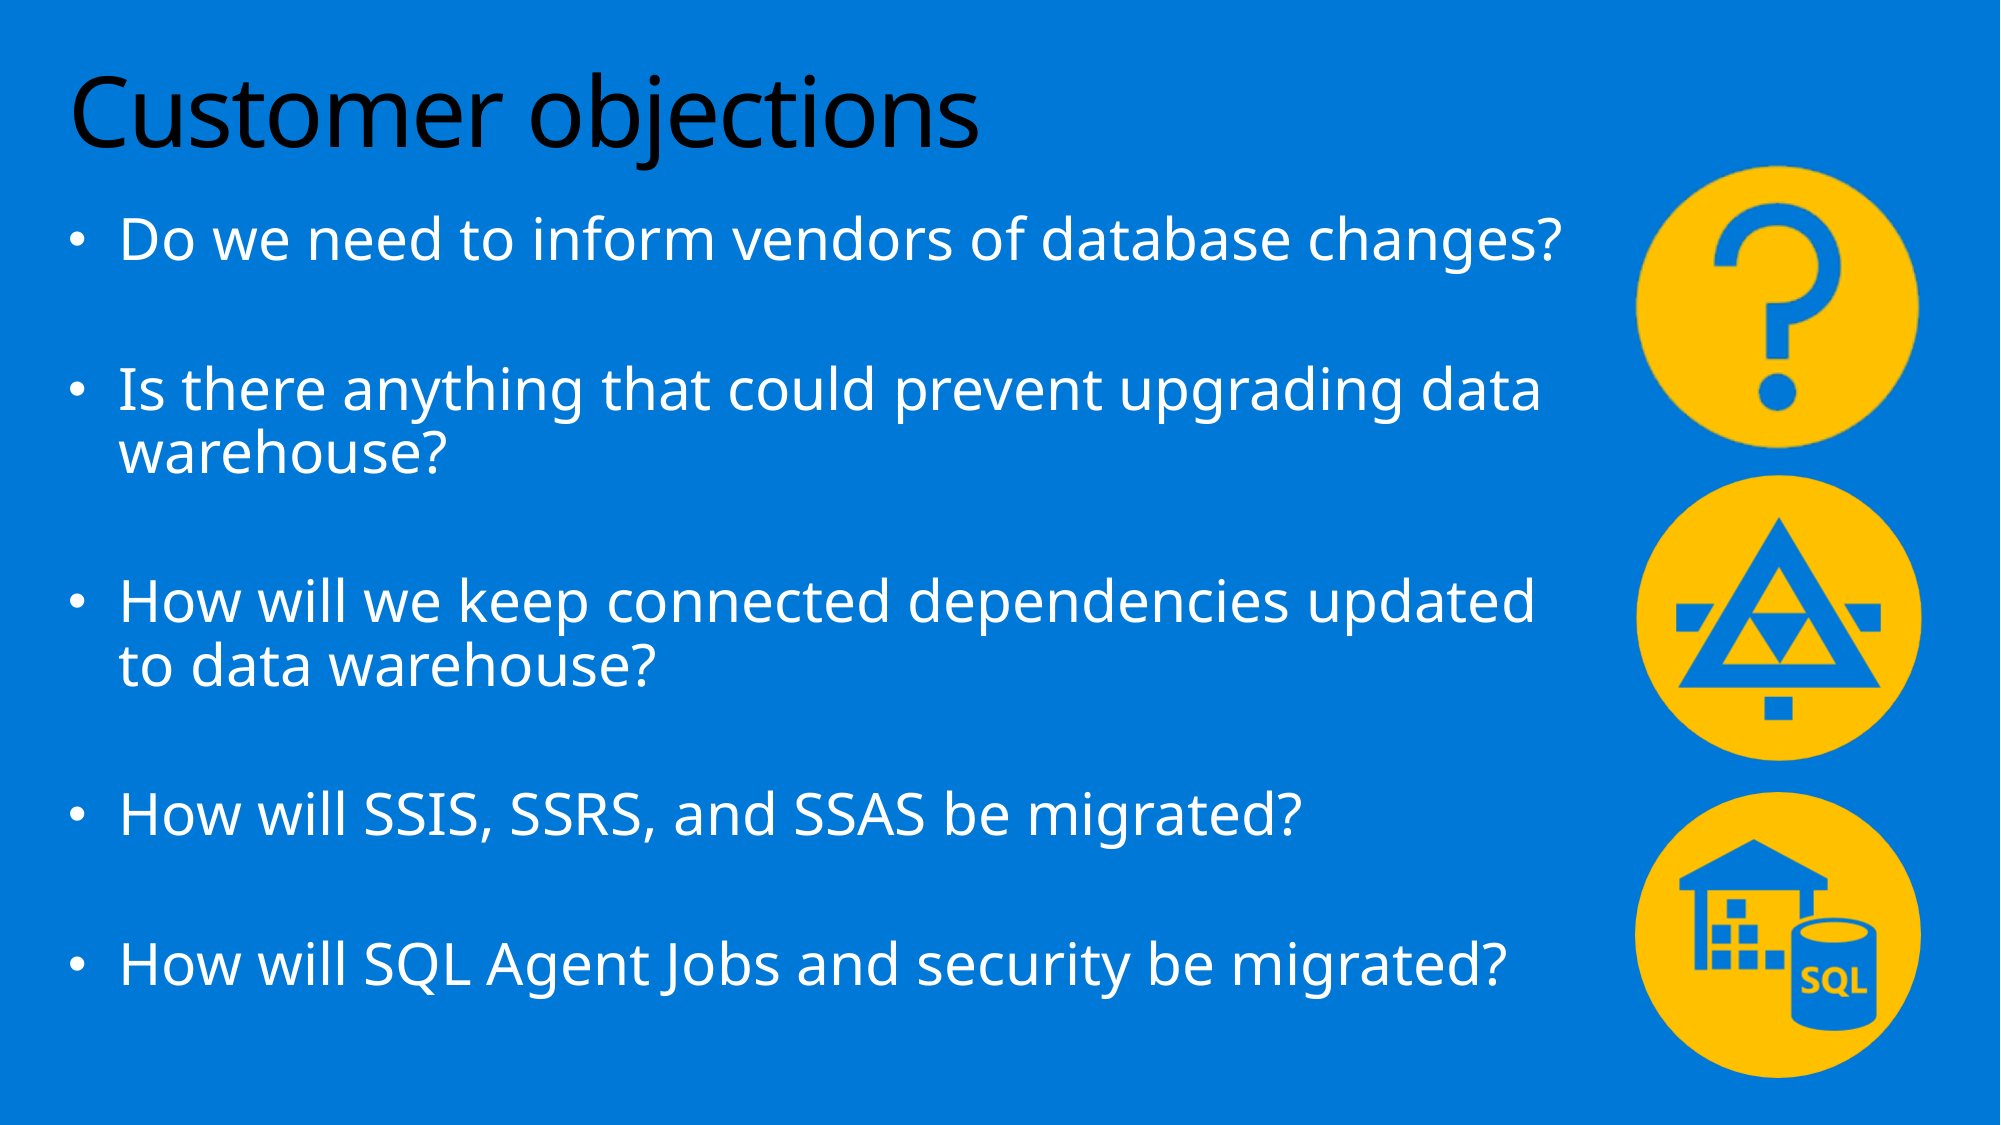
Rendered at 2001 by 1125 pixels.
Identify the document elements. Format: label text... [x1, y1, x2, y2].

picture [1544, 129, 2000, 1078]
list Do we need to inform vendors of database changes? Is there anything that could prevent upgrading data warehouse? How will we keep connected dependencies updated to data warehouse? How will SSIS, SSRS, and SSAS be migrated? How will SQL Agent Jobs and security be migrated? [44, 195, 1600, 1073]
title Customer objections [44, 47, 1957, 195]
